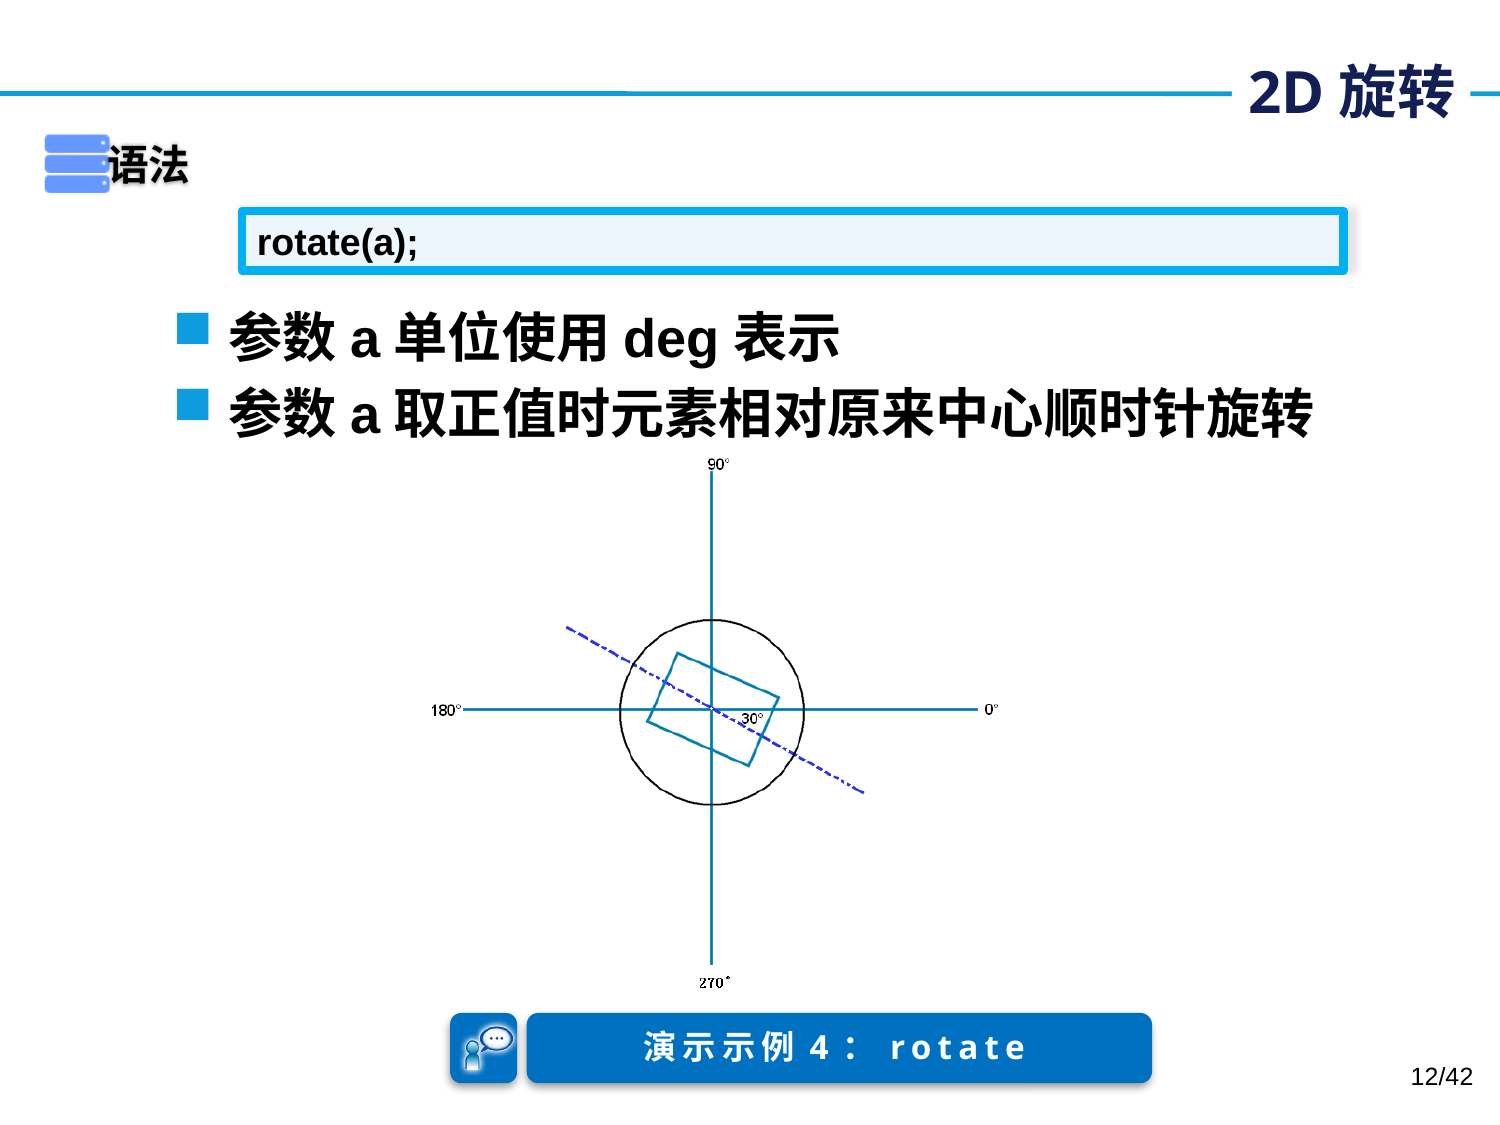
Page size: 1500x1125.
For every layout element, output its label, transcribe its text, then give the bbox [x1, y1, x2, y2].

list [128, 199, 1483, 1043]
picture [418, 444, 1011, 993]
slide_number 12/42 [1138, 1053, 1489, 1114]
text_box 参数a单位使用deg表示 参数a取正值时元素相对原来中心顺时针旋转 [157, 219, 1483, 492]
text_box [449, 1012, 1153, 1084]
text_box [42, 130, 207, 197]
text_box rotate(a); [242, 210, 1344, 219]
title 2D旋转 [1231, 46, 1471, 133]
